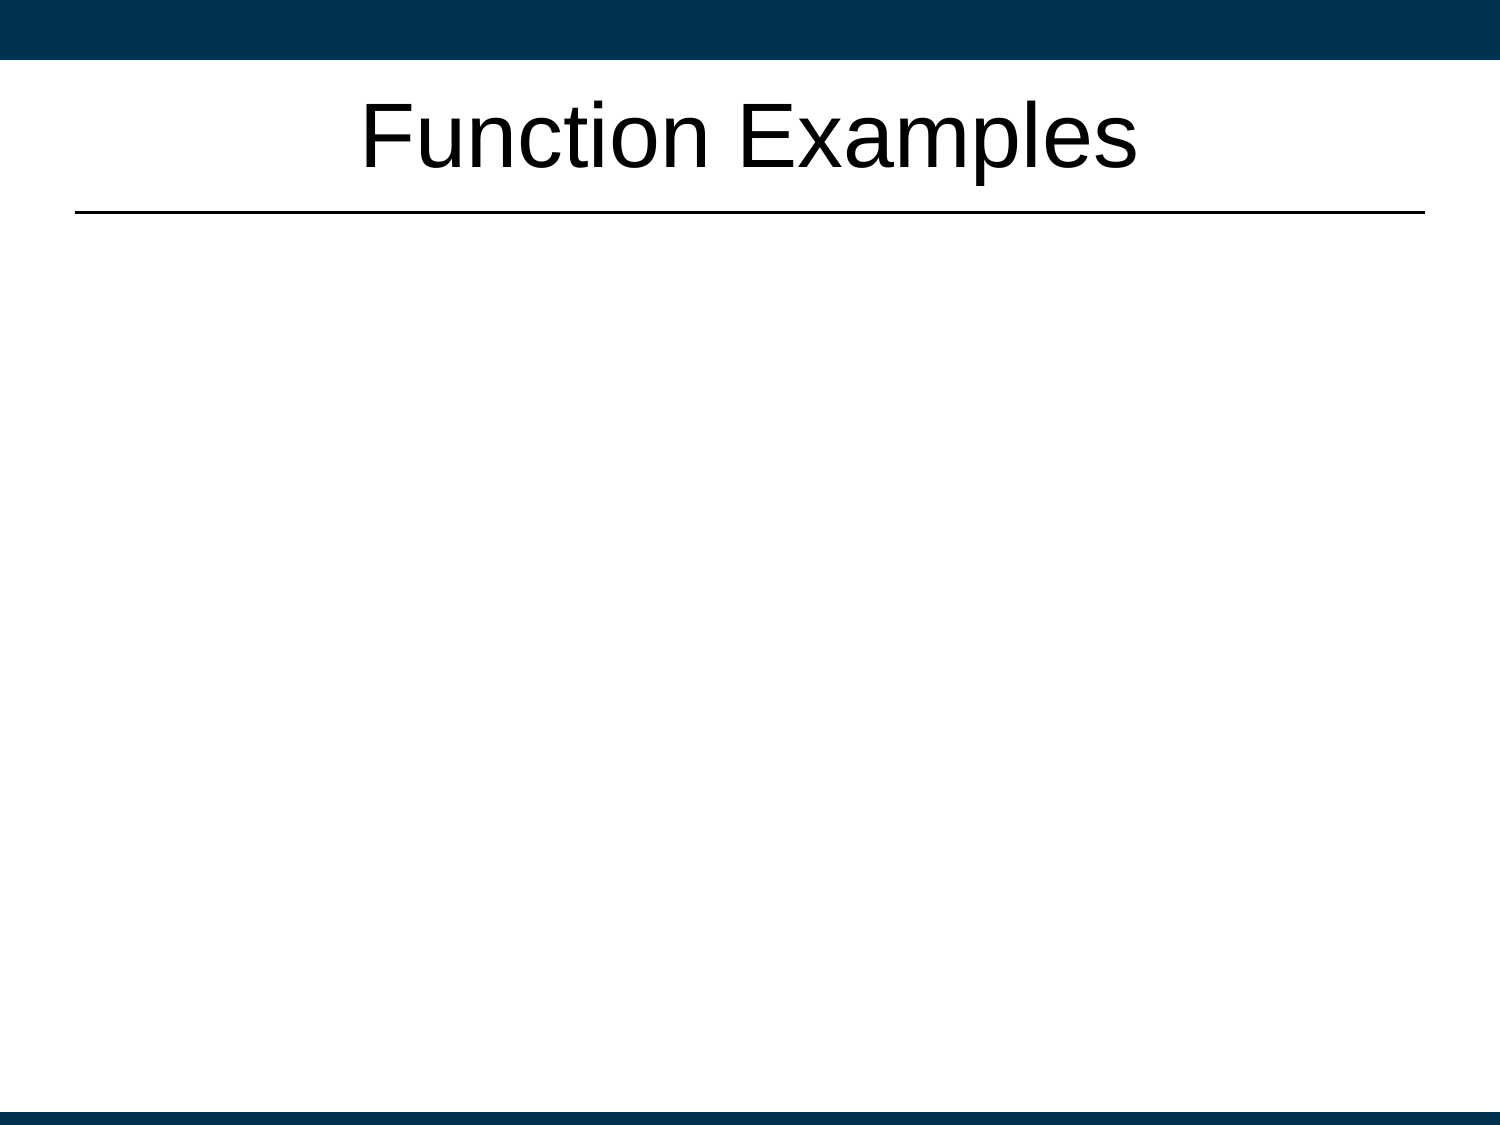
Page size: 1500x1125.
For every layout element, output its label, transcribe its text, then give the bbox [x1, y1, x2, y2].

title Function Examples [75, 37, 1425, 225]
